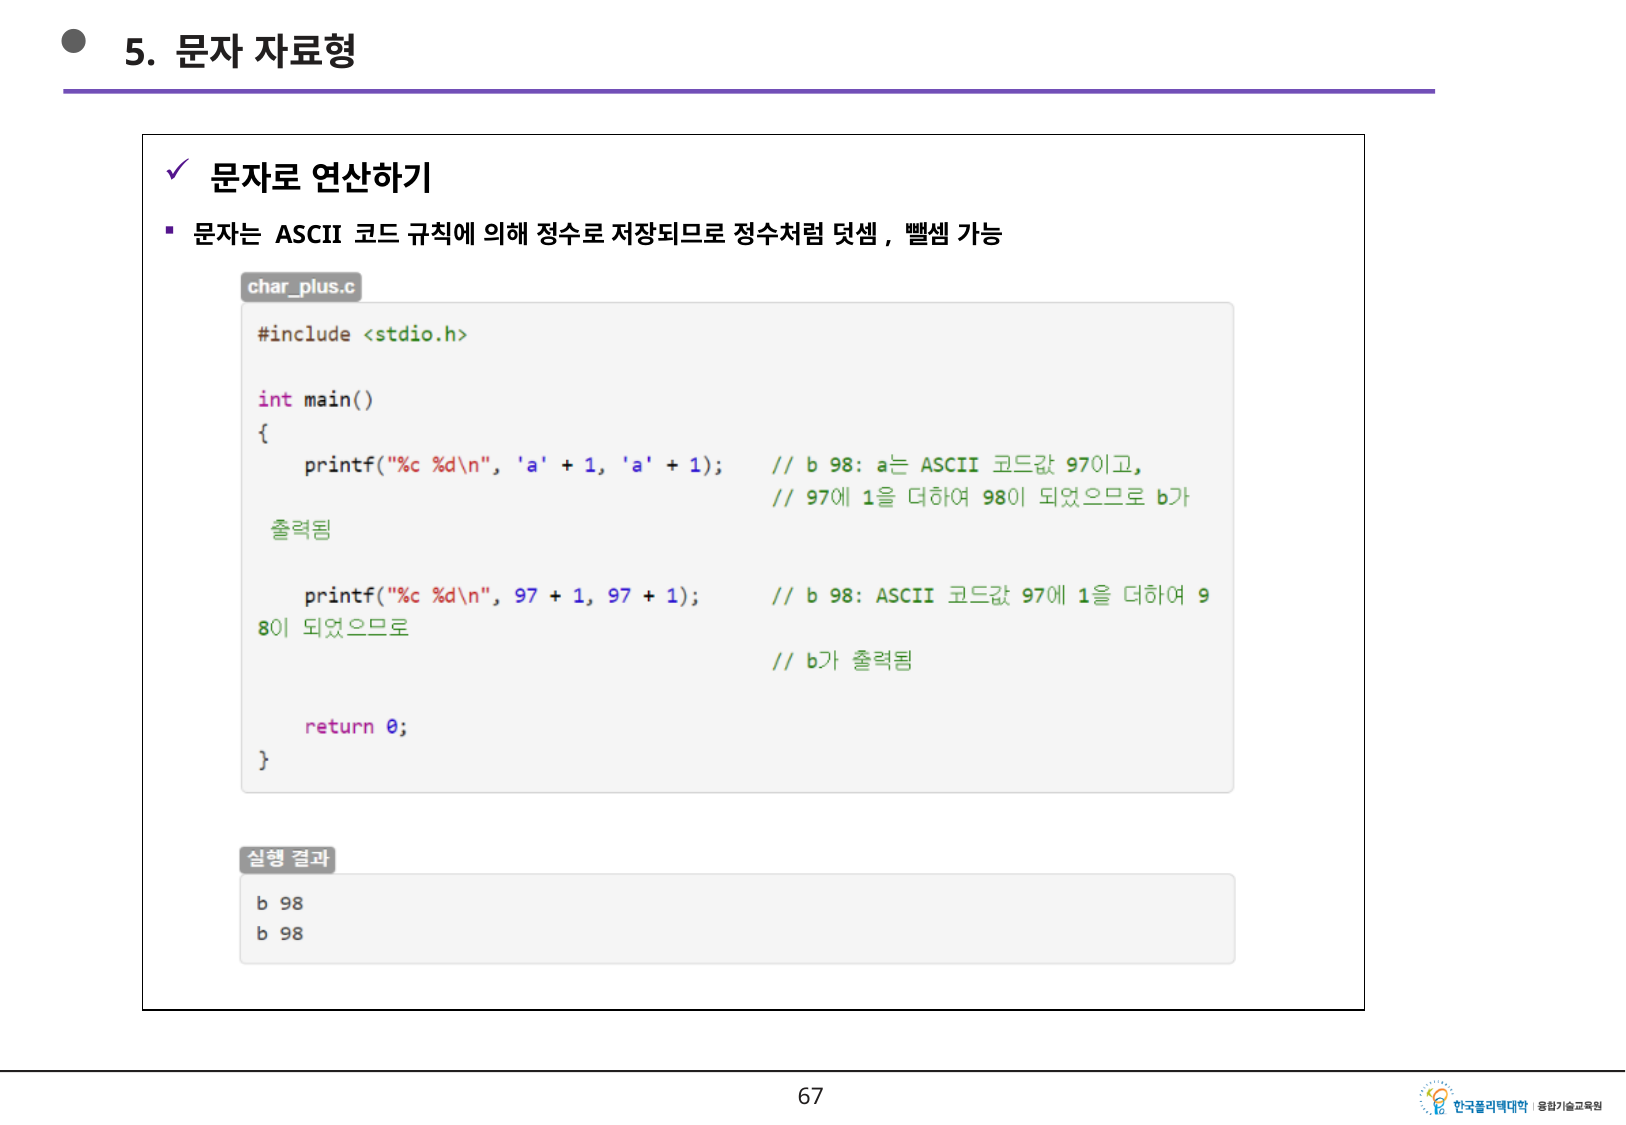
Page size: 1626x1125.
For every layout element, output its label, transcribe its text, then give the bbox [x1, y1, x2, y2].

picture [237, 841, 1240, 969]
text_box 66 [765, 1072, 857, 1123]
picture [1415, 1076, 1604, 1118]
picture [237, 268, 1240, 799]
text_box [44, 0, 1604, 114]
text_box 5. 문자 자료형 [109, 20, 943, 93]
text_box 문자로 연산하기 문자는 ASCII 코드 규칙에 의해 정수로 저장되므로 정수처럼 덧셈, 뺄셈 가능 [142, 134, 1365, 1011]
